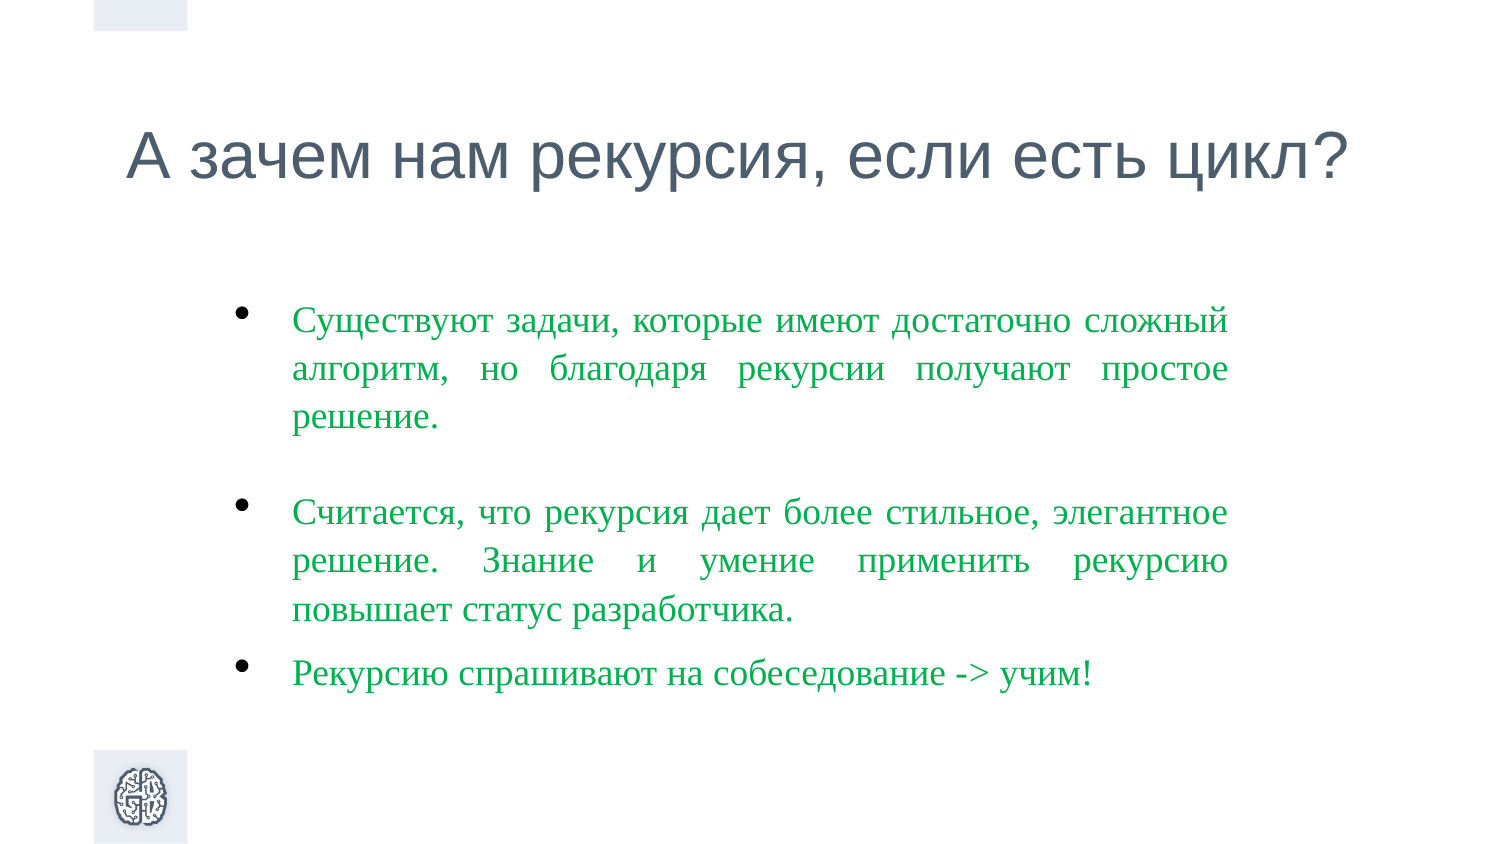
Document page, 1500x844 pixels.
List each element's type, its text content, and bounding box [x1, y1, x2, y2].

text_box Существуют задачи, которые имеют достаточно сложный алгоритм, но благодаря рекурсии получают простое решение. Считается, что рекурсия дает более стильное, элегантное решение. Знание и умение применить рекурсию повышает статус разработчика. Рекурсию спрашивают на собеседование -> учим! [221, 284, 1245, 701]
text_box А зачем нам рекурсия, если есть цикл? [111, 57, 1389, 246]
picture [106, 760, 175, 834]
